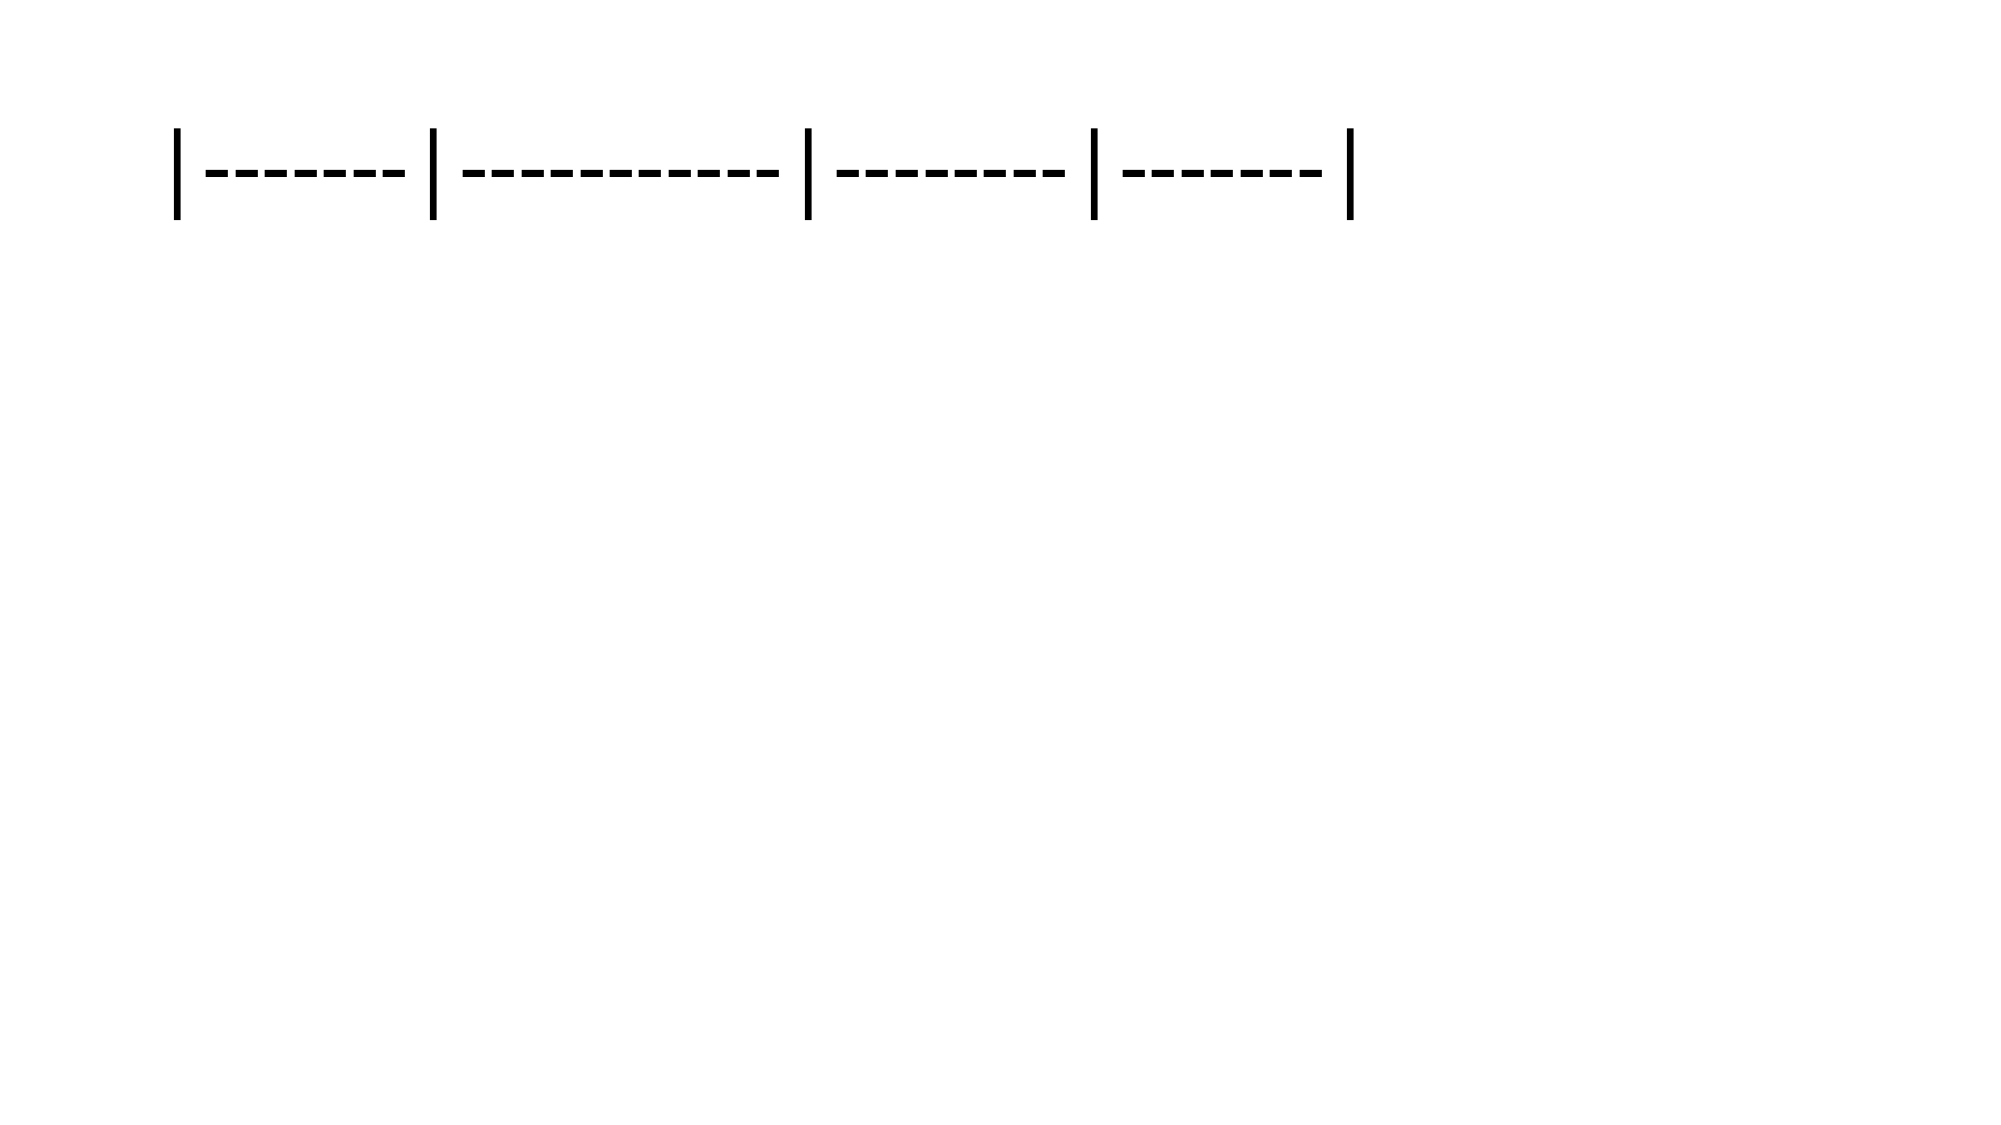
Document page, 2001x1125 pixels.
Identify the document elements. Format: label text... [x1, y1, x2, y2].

title |-------|-----------|--------|-------| [137, 59, 1863, 278]
